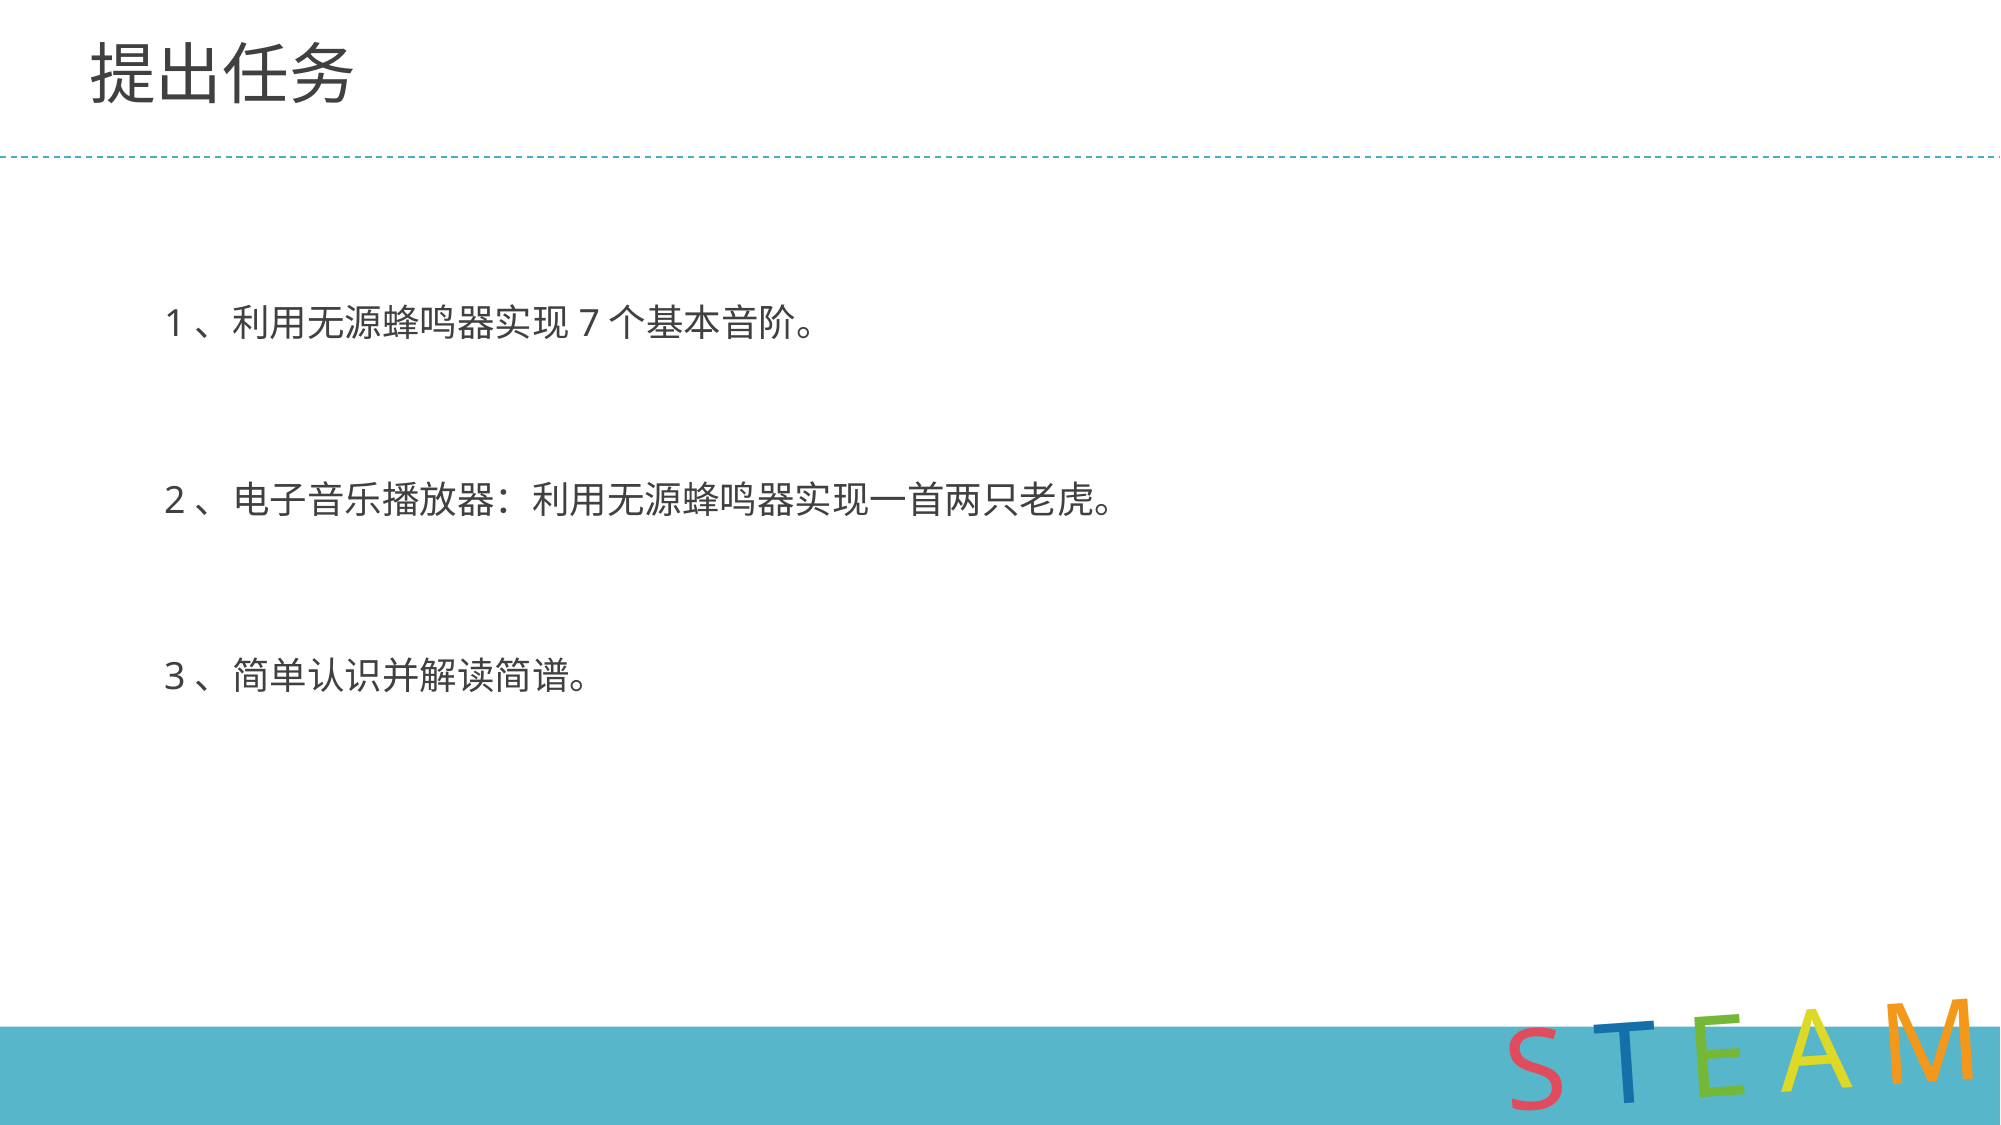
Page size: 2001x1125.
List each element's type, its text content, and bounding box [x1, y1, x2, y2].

title 提出任务 [74, 28, 1588, 125]
list 1、利用无源蜂鸣器实现7个基本音阶。 2、电子音乐播放器：利用无源蜂鸣器实现一首两只老虎。 3、简单认识并解读简谱。 [74, 203, 1277, 982]
